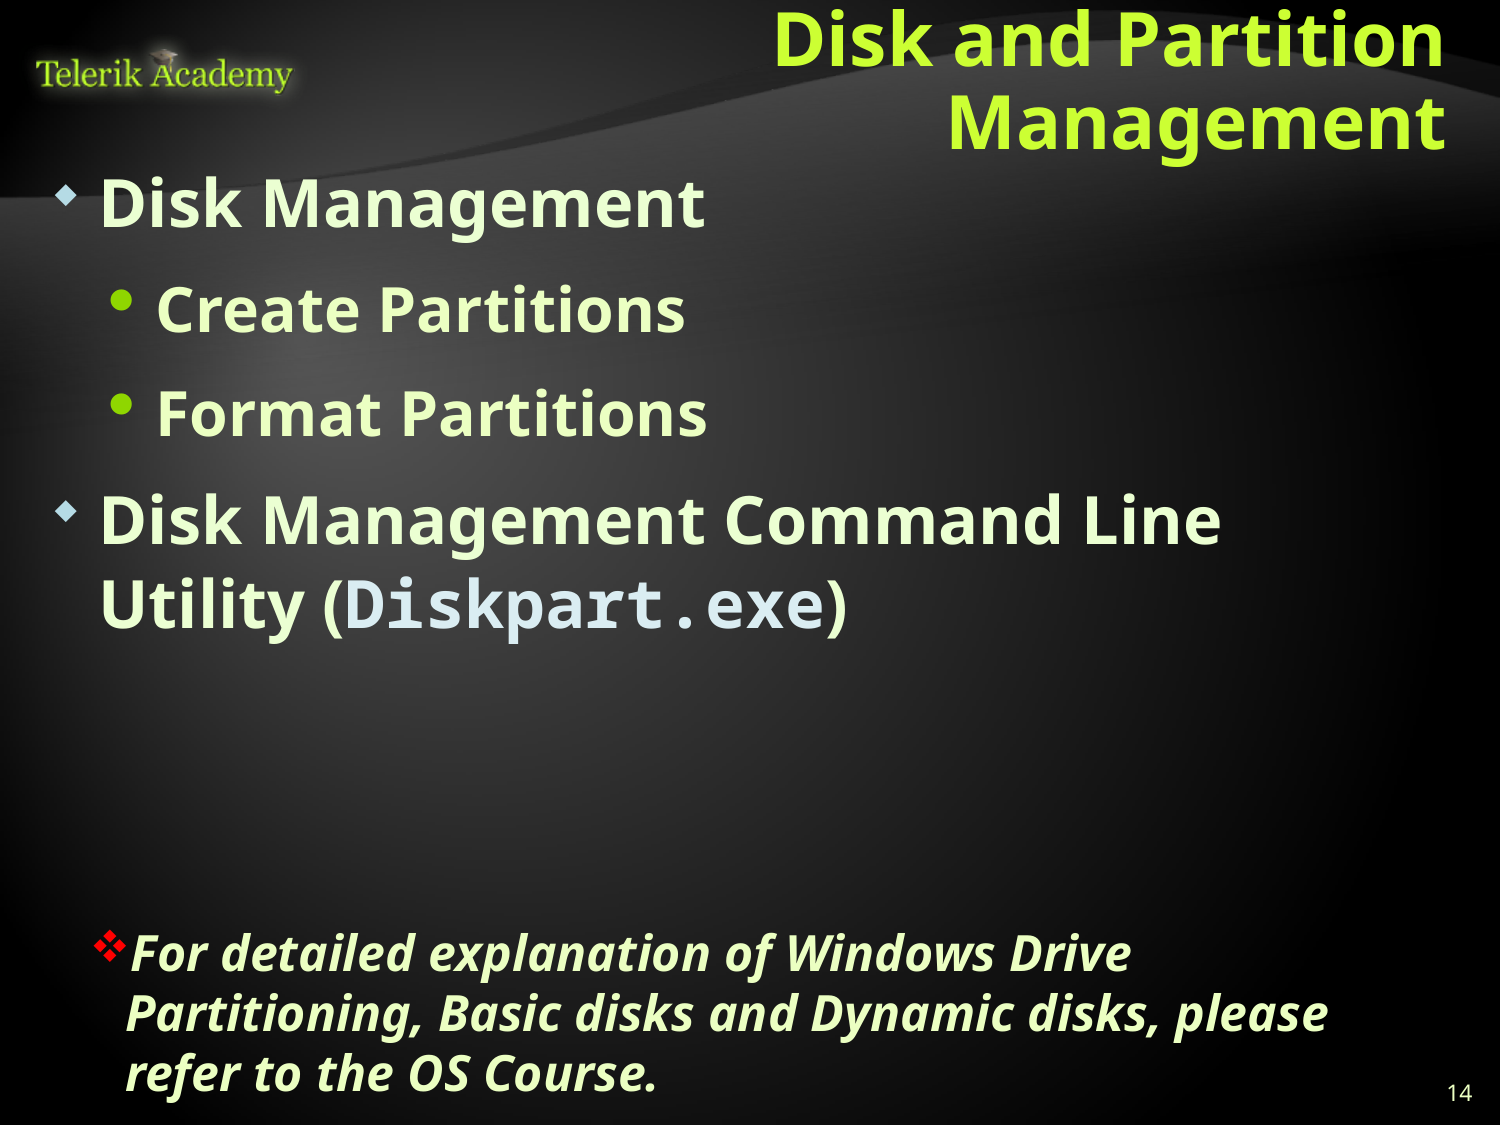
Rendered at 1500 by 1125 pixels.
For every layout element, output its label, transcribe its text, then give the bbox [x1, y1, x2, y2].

picture [0, 0, 1500, 1125]
text_box For detailed explanation of Windows Drive Partitioning, Basic disks and Dynamic disks, please refer to the OS Course. [74, 914, 1413, 1109]
title Disk and Partition Management [300, 12, 1463, 149]
list Disk Management Create Partitions Format Partitions Disk Management Command Line Utility (Diskpart.exe) [37, 149, 1463, 1100]
slide_number 14 [1412, 1074, 1488, 1113]
